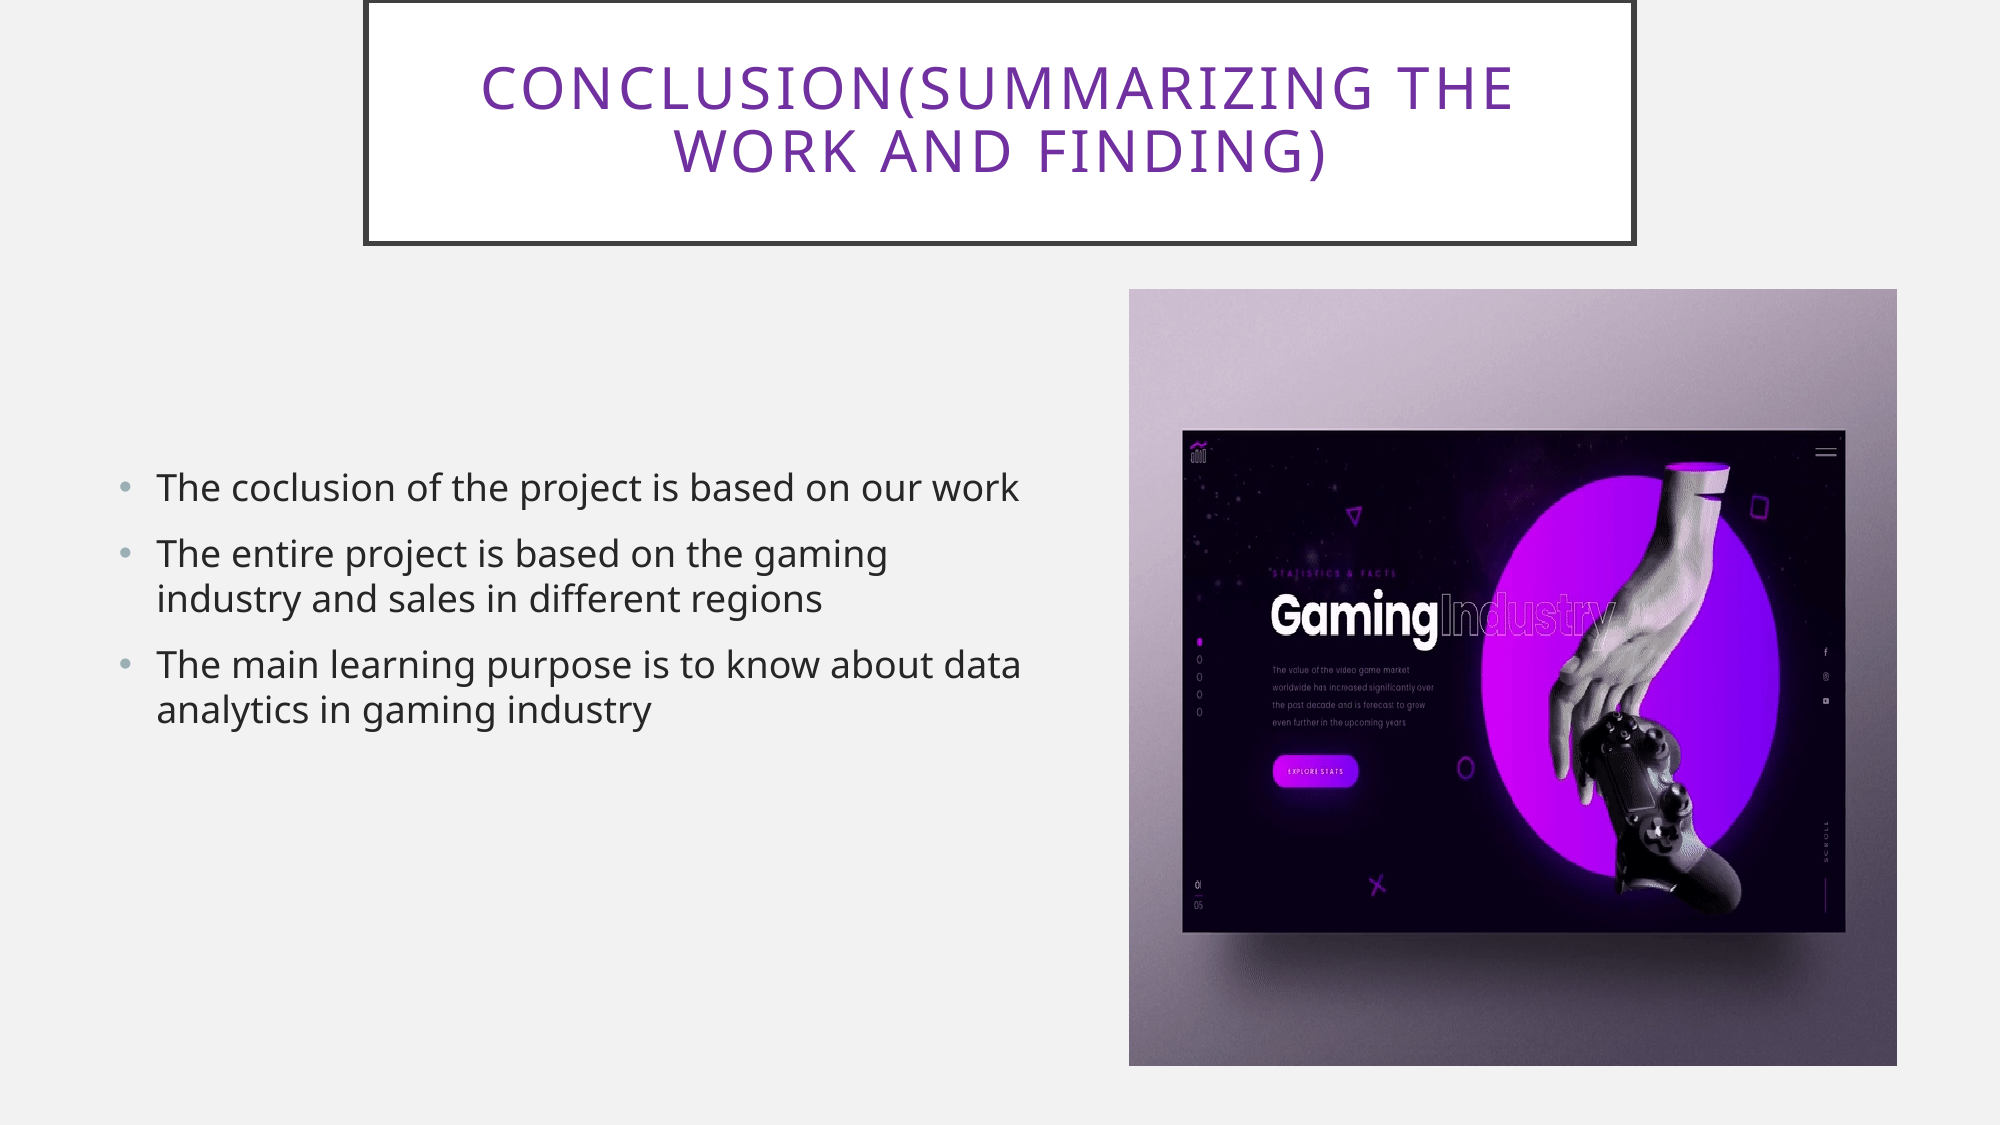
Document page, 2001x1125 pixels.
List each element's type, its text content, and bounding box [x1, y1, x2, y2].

title Conclusion(summarizing the work and finding) [363, 0, 1637, 246]
picture [1129, 289, 1897, 1066]
list The coclusion of the project is based on our work The entire project is based on the gaming industry and sales in different regions The main learning purpose is to know about data analytics in gaming industry [103, 456, 1054, 844]
